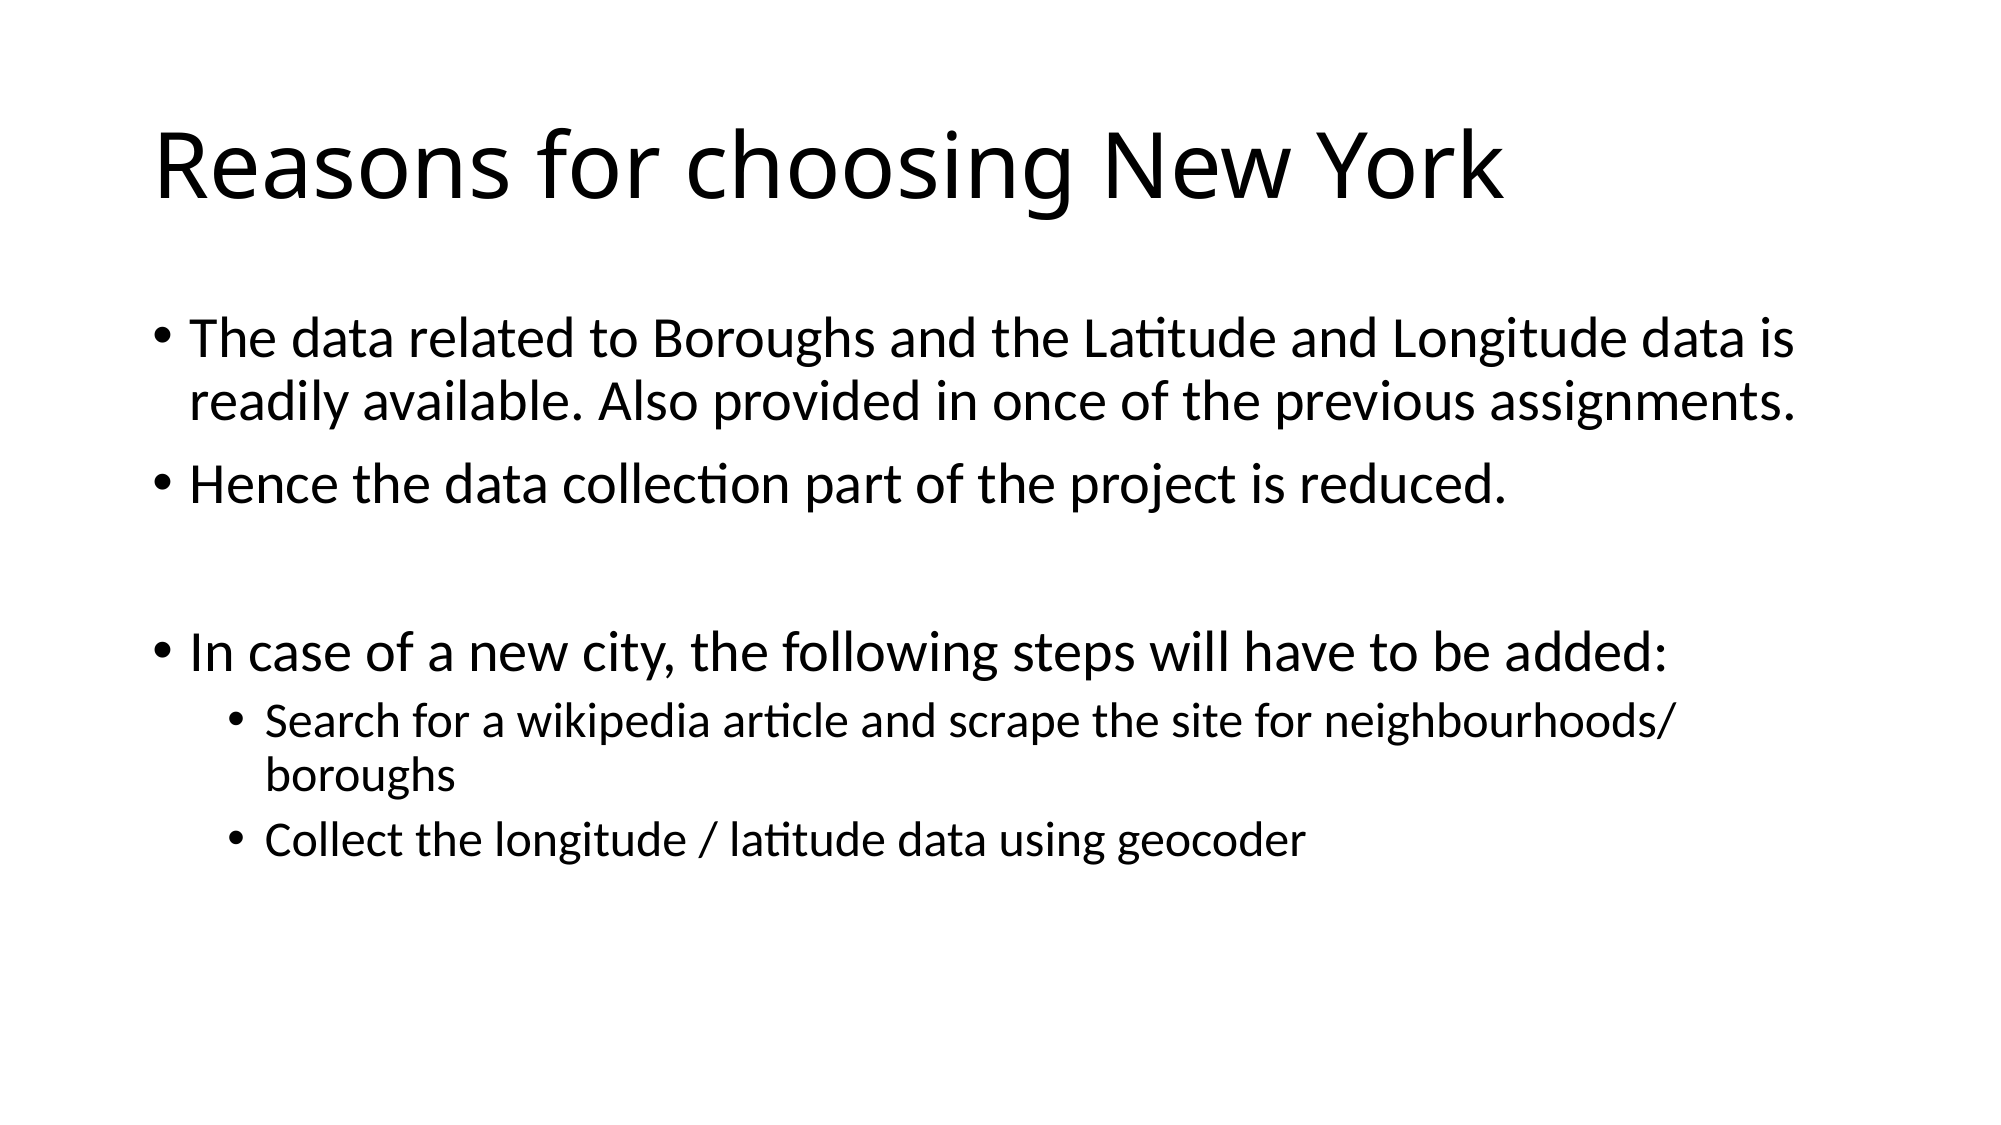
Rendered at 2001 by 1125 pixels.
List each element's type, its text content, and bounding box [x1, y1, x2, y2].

list The data related to Boroughs and the Latitude and Longitude data is readily available. Also provided in once of the previous assignments. Hence the data collection part of the project is reduced. In case of a new city, the following steps will have to be added: Search for a wikipedia article and scrape the site for neighbourhoods/ boroughs Collect the longitude / latitude data using geocoder [137, 299, 1863, 1014]
title Reasons for choosing New York [137, 59, 1863, 278]
